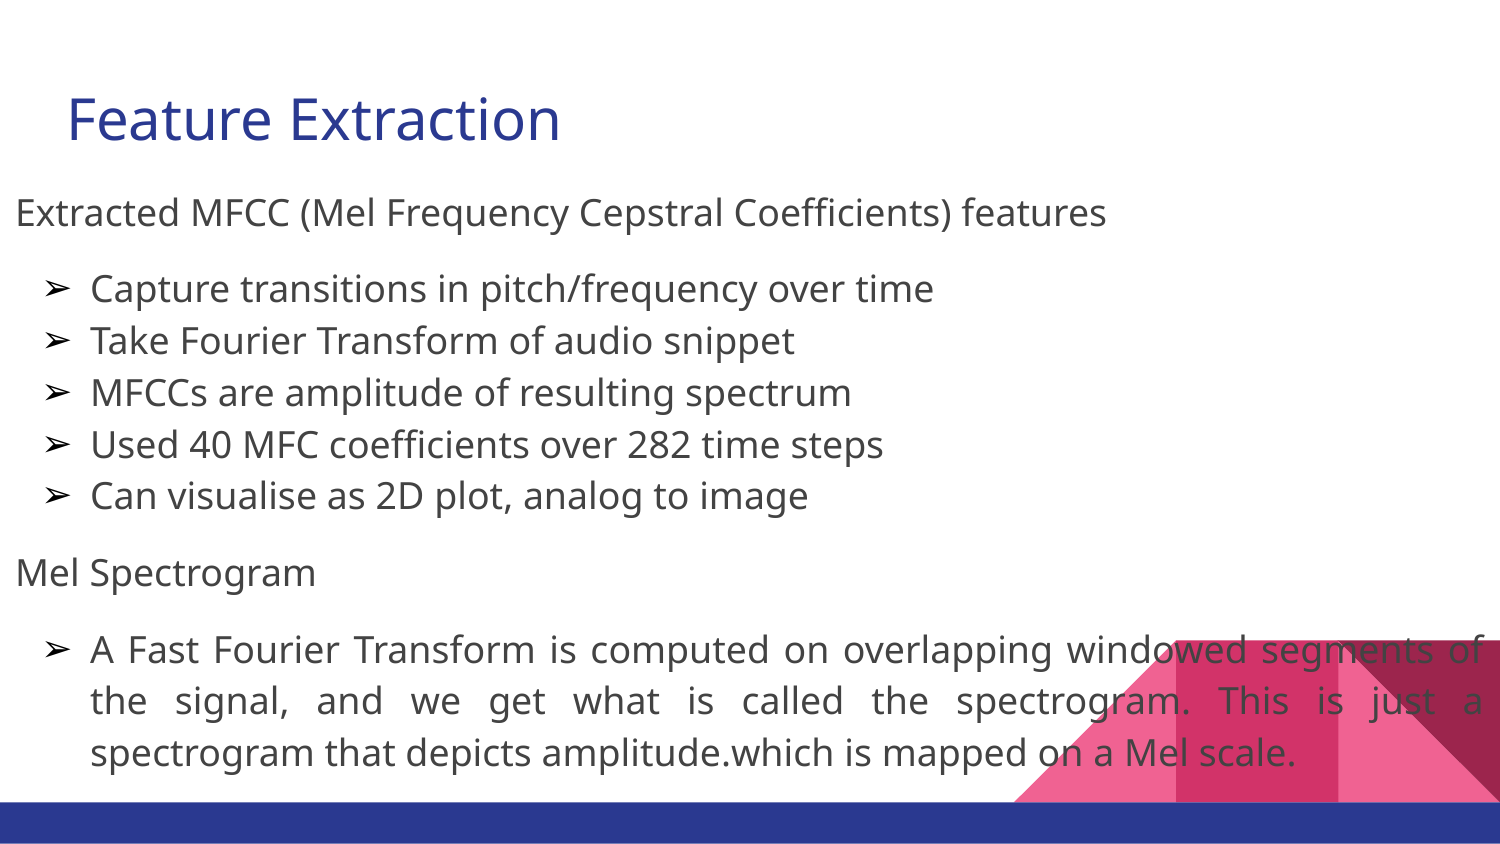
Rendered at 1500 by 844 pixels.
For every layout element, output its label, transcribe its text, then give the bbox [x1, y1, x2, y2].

title Feature Extraction [51, 67, 1449, 166]
list Extracted MFCC (Mel Frequency Cepstral Coefficients) features Capture transitions in pitch/frequency over time Take Fourier Transform of audio snippet MFCCs are amplitude of resulting spectrum Used 40 MFC coefficients over 282 time steps Can visualise as 2D plot, analog to image Mel Spectrogram A Fast Fourier Transform is computed on overlapping windowed segments of the signal, and we get what is called the spectrogram. This is just a spectrogram that depicts amplitude.which is mapped on a Mel scale. [0, 166, 1500, 808]
